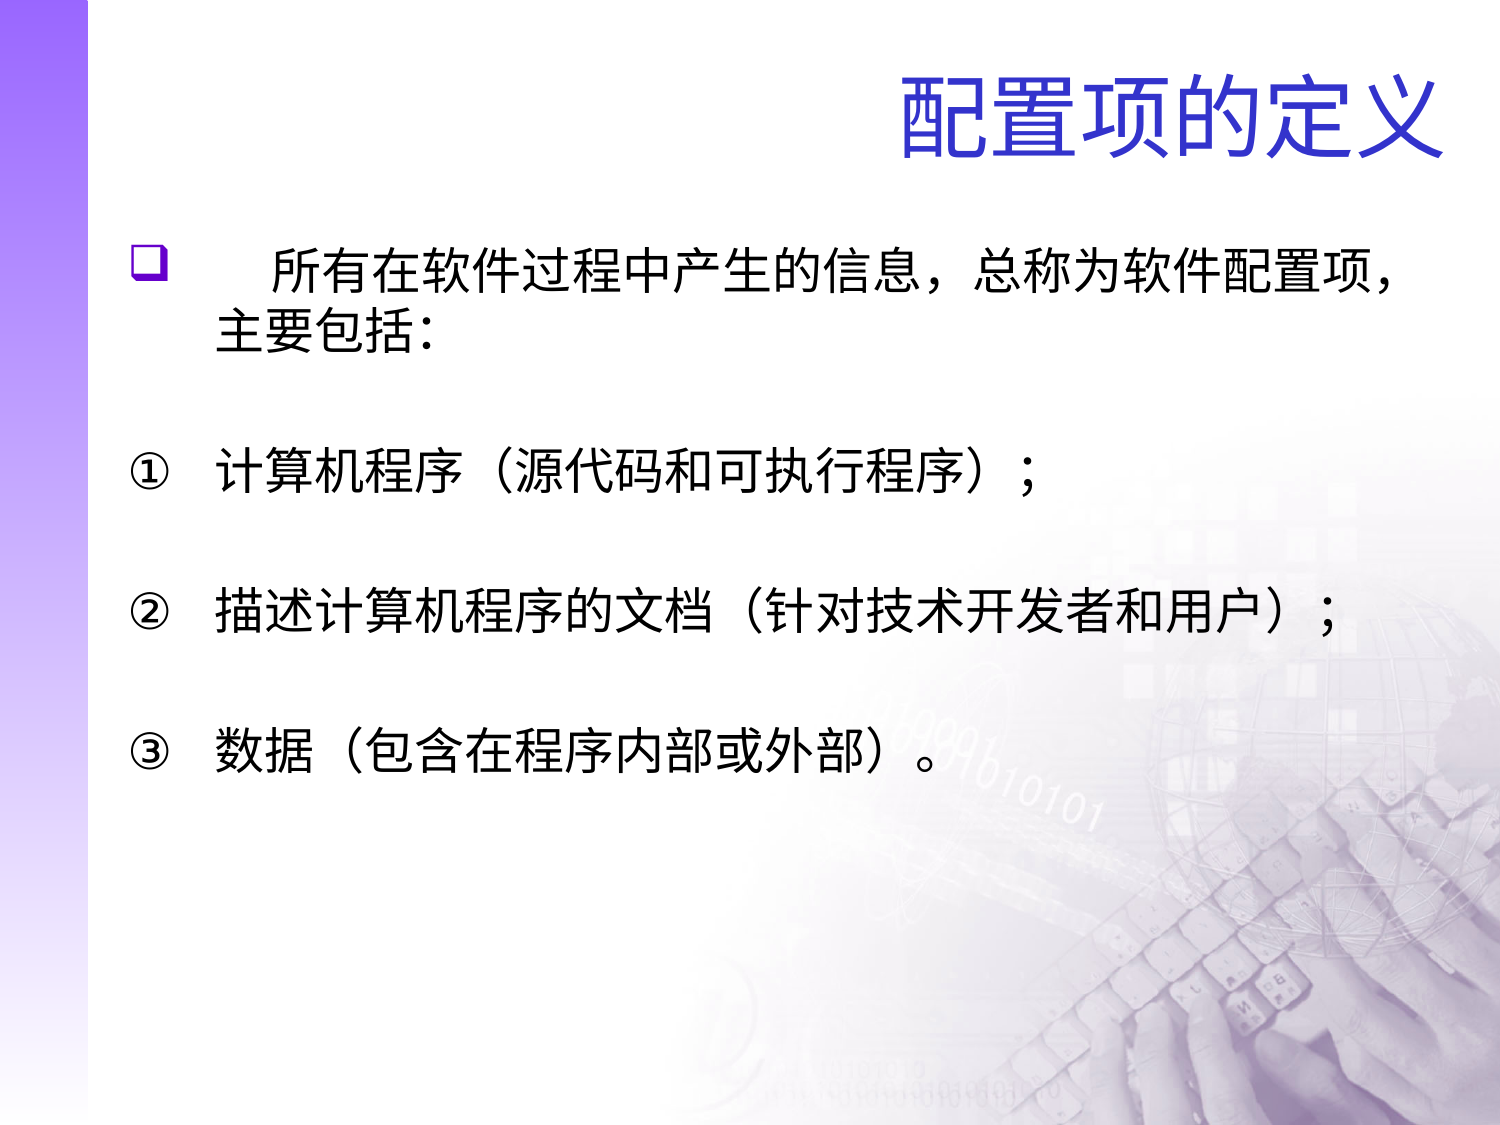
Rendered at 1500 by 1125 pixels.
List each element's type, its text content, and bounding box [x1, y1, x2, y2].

title 配置项的定义 [112, 50, 1463, 180]
list 所有在软件过程中产生的信息，总称为软件配置项，主要包括： 计算机程序（源代码和可执行程序）； 描述计算机程序的文档（针对技术开发者和用户）； 数据（包含在程序内部或外部）。 [112, 231, 1463, 975]
picture [549, 365, 1500, 1125]
